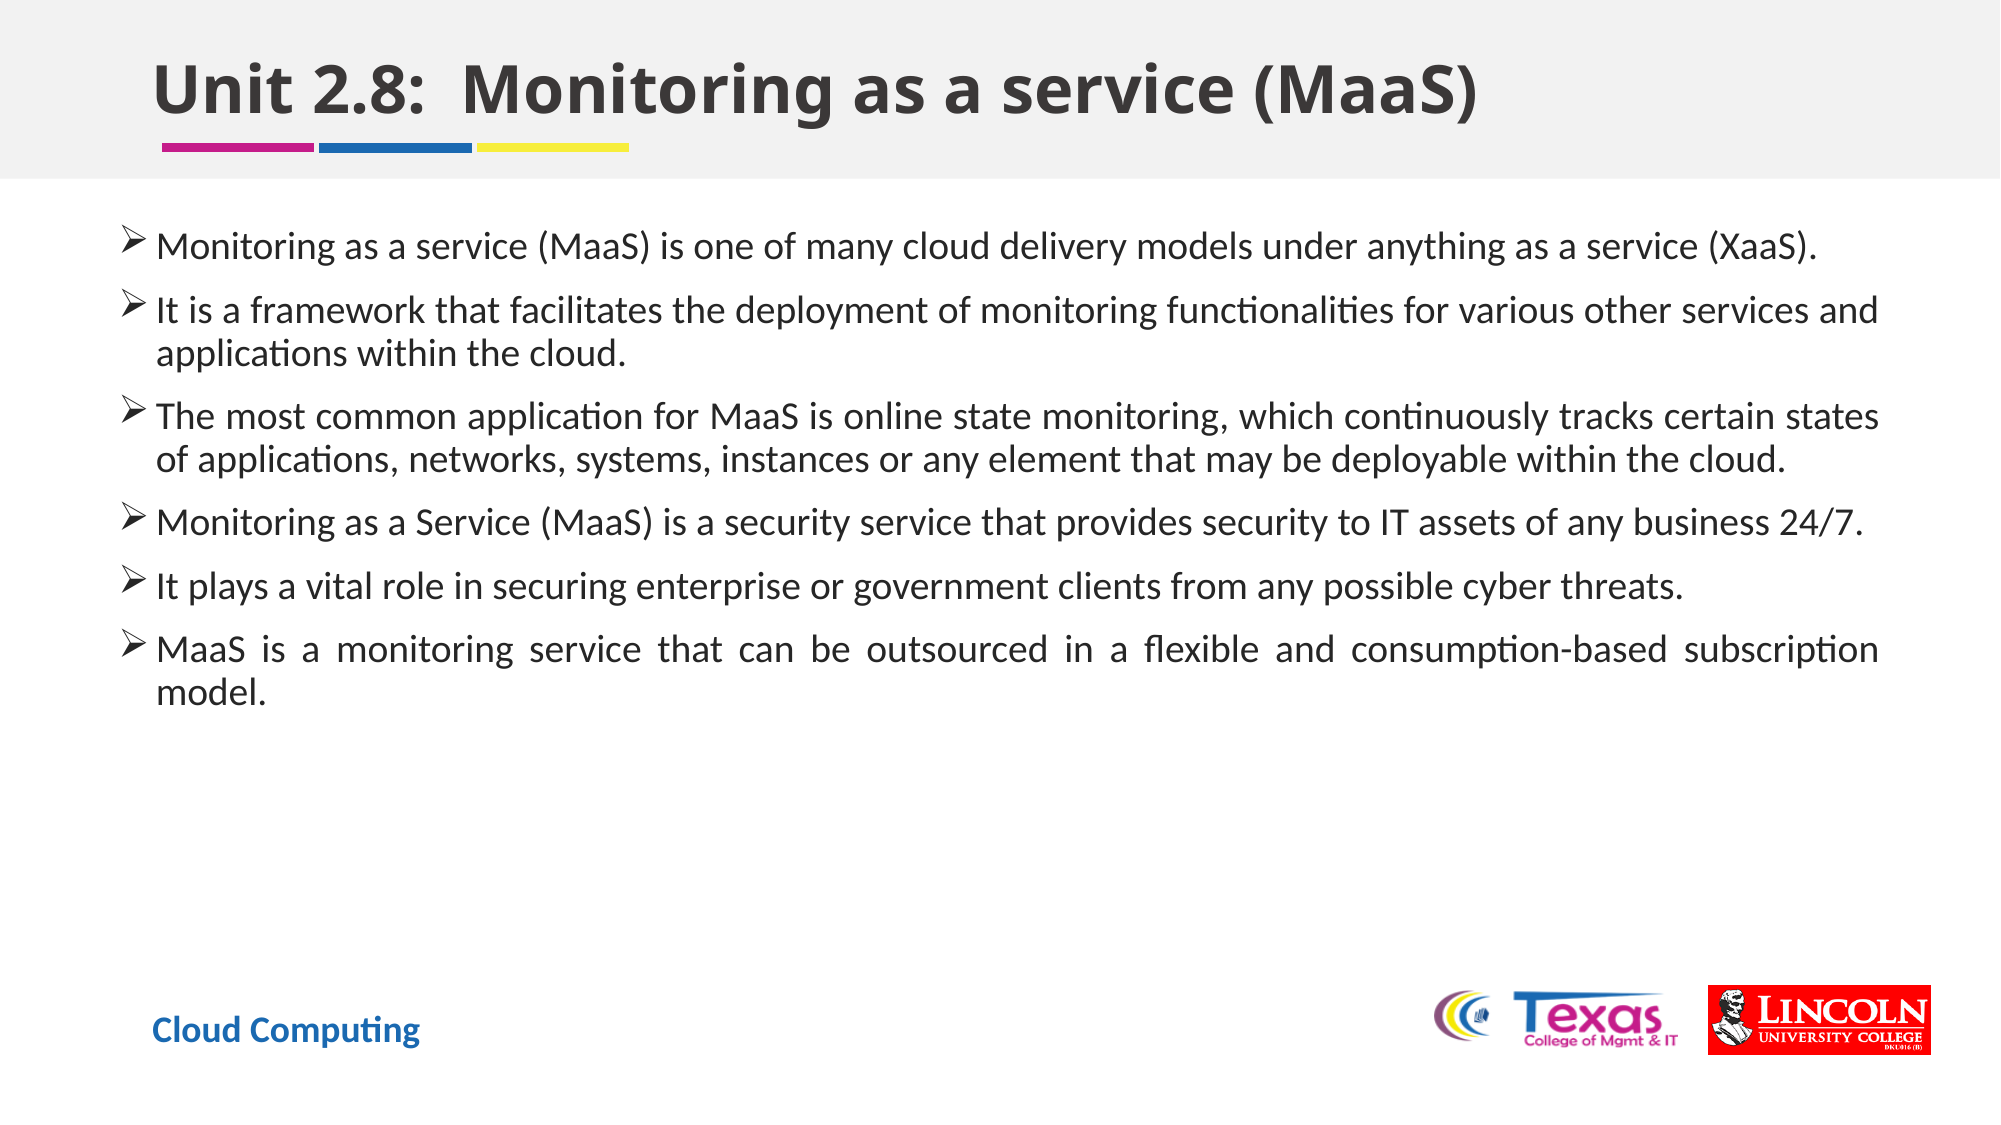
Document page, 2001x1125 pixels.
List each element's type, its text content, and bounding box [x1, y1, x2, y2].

list Monitoring as a service (MaaS) is one of many cloud delivery models under anything as a service (XaaS). It is a framework that facilitates the deployment of monitoring functionalities for various other services and applications within the cloud. The most common application for MaaS is online state monitoring, which continuously tracks certain states of applications, networks, systems, instances or any element that may be deployable within the cloud. Monitoring as a Service (MaaS) is a security service that provides security to IT assets of any business 24/7. It plays a vital role in securing enterprise or government clients from any possible cyber threats. MaaS is a monitoring service that can be outsourced in a flexible and consumption-based subscription model. [103, 218, 1897, 946]
text_box [319, 143, 472, 153]
picture [1708, 985, 1931, 1055]
title Unit 2.8: Monitoring as a service (MaaS) [0, 0, 2000, 179]
text_box Cloud Computing [137, 1002, 702, 1069]
text_box [162, 143, 314, 152]
text_box [477, 143, 629, 152]
picture [1434, 985, 1678, 1055]
